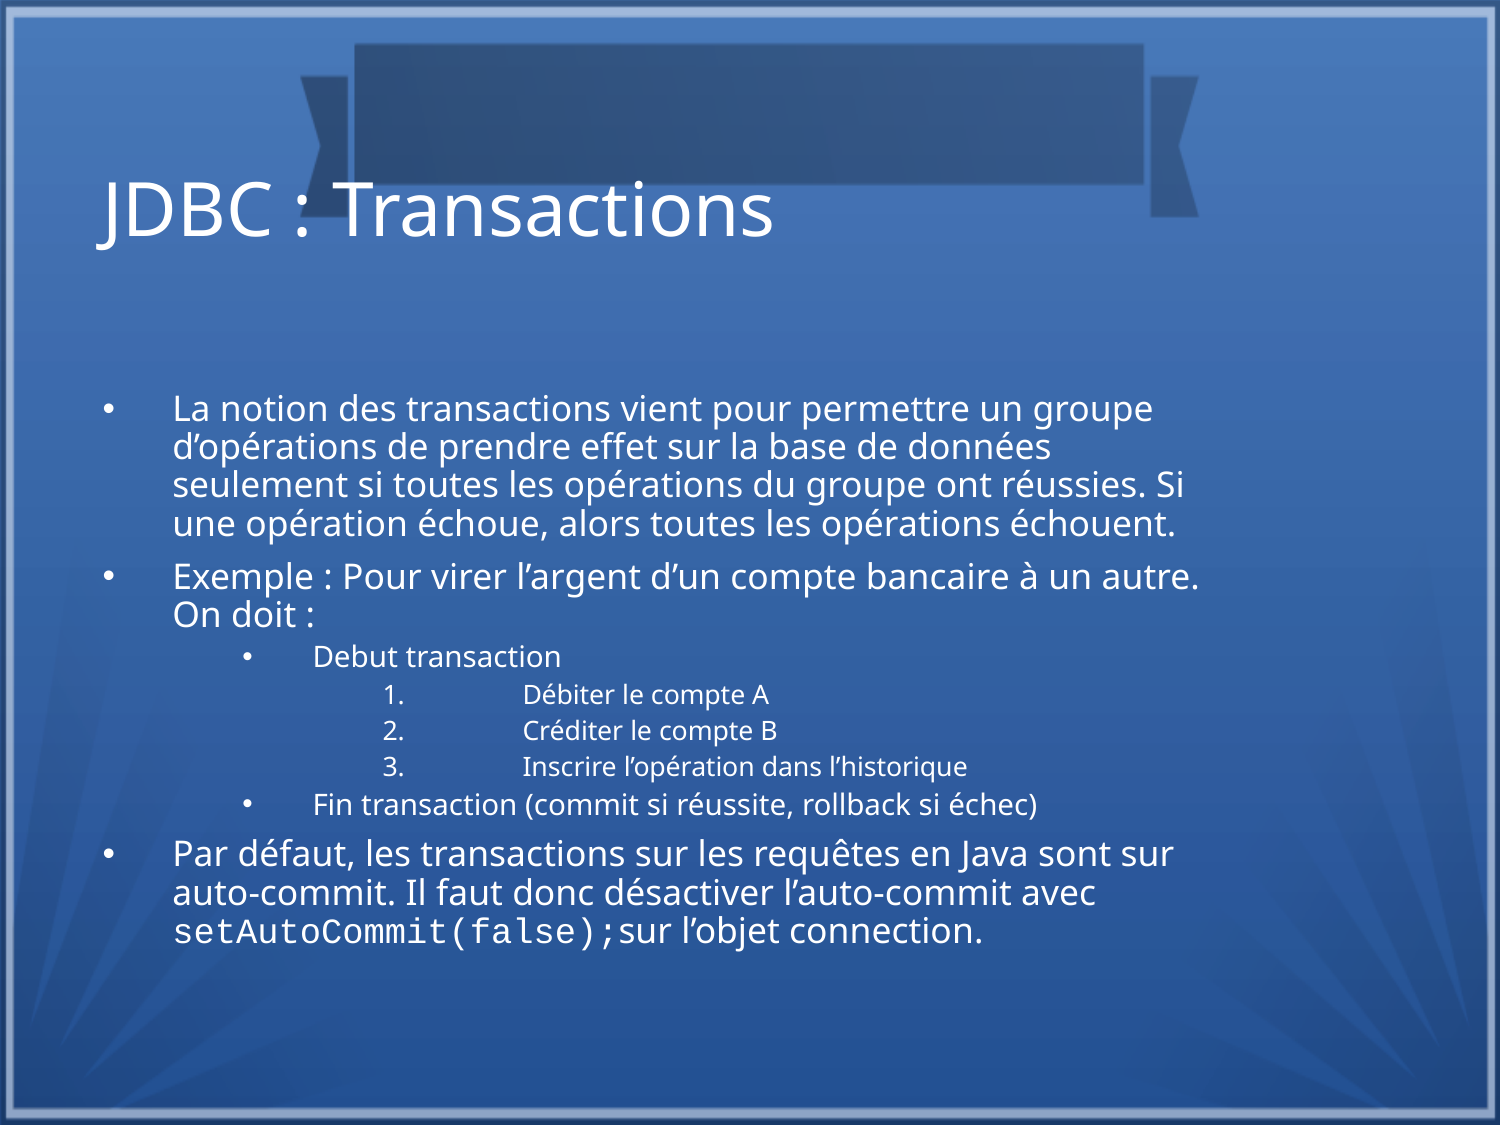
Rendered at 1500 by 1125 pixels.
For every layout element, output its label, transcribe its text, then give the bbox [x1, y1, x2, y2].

text_box JDBC : Transactions [87, 123, 1219, 301]
text_box La notion des transactions vient pour permettre un groupe d’opérations de prendre effet sur la base de données seulement si toutes les opérations du groupe ont réussies. Si une opération échoue, alors toutes les opérations échouent. Exemple : Pour virer l’argent d’un compte bancaire à un autre. On doit : Debut transaction Débiter le compte A Créditer le compte B Inscrire l’opération dans l’historique Fin transaction (commit si réussite, rollback si échec) Par défaut, les transactions sur les requêtes en Java sont sur auto-commit. Il faut donc désactiver l’auto-commit avec setAutoCommit(false);sur l’objet connection. [87, 383, 1218, 974]
picture [0, 0, 1500, 1125]
